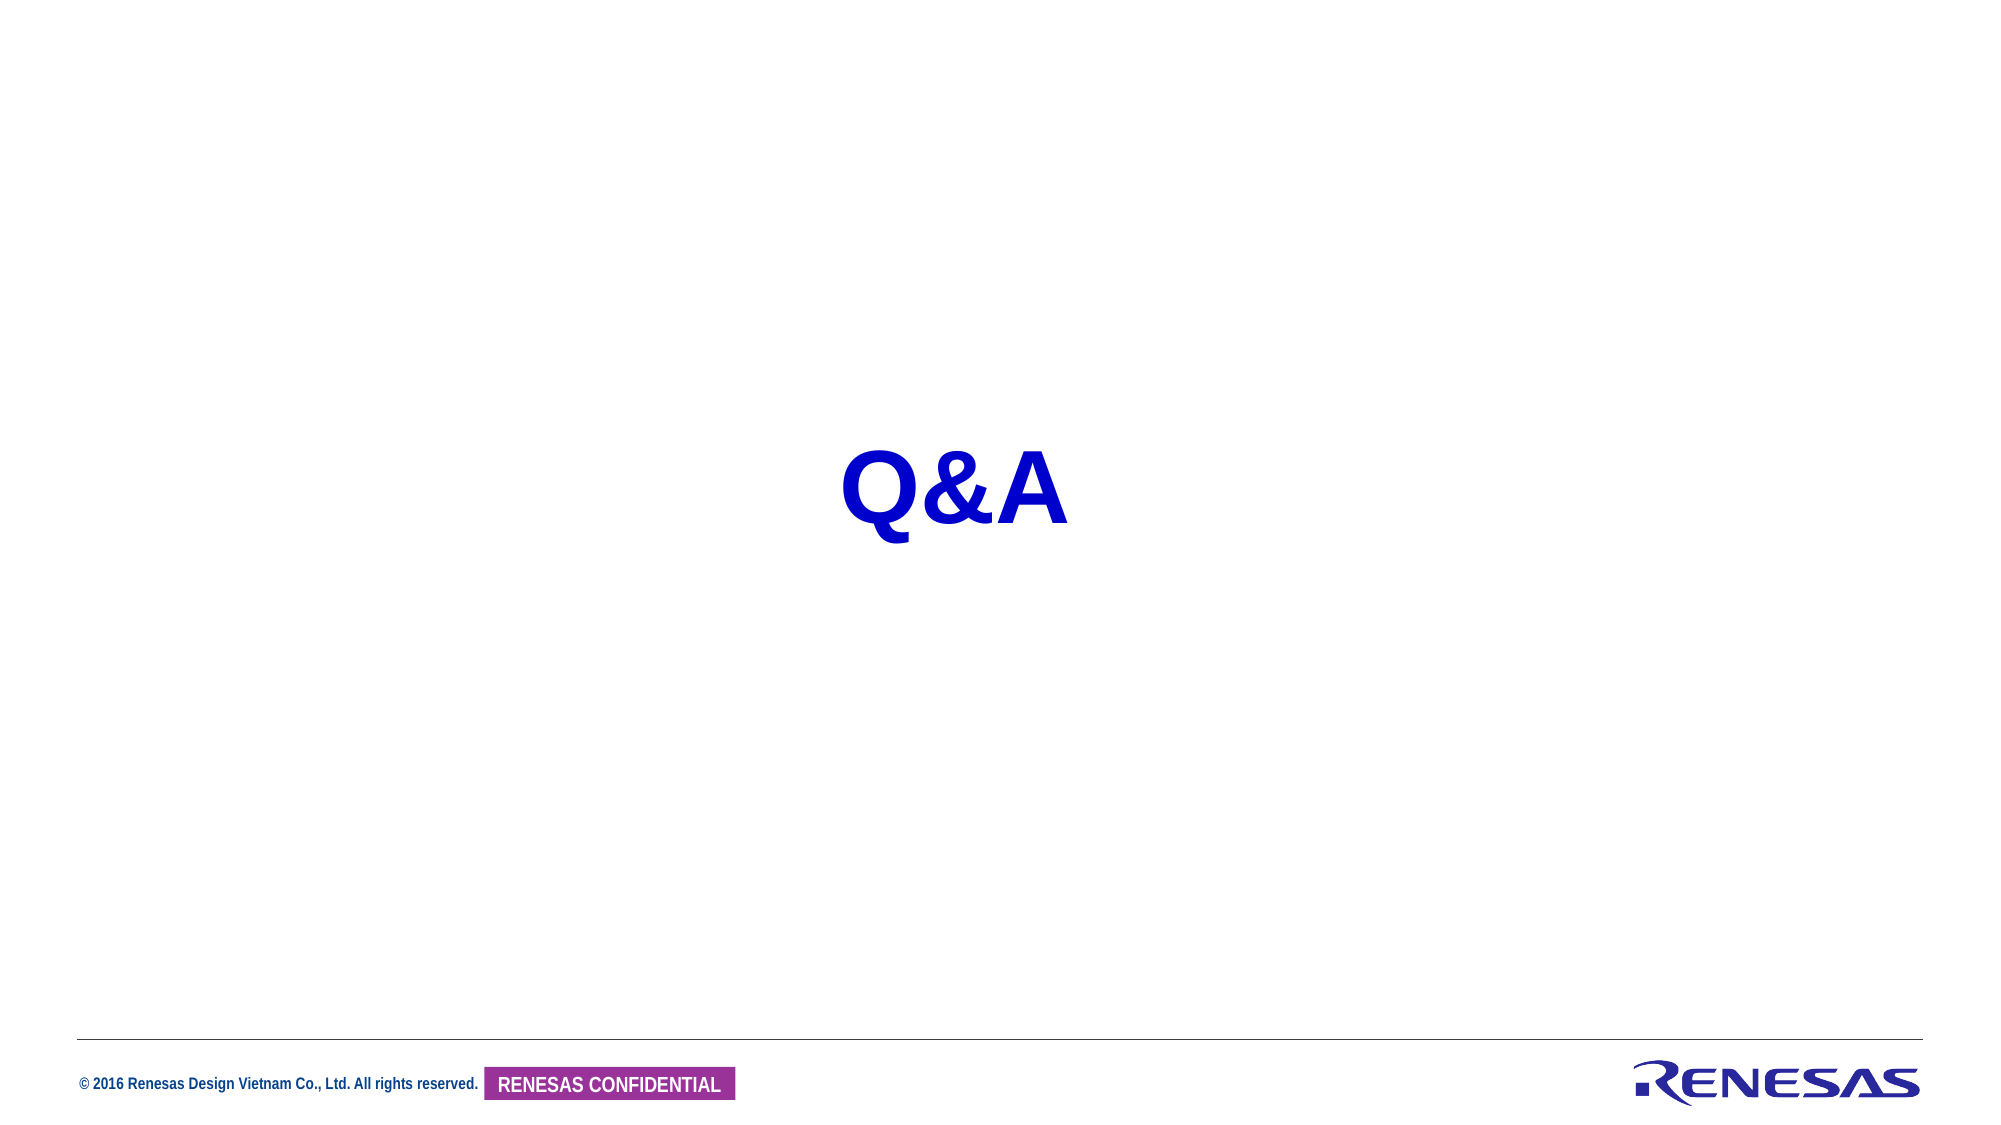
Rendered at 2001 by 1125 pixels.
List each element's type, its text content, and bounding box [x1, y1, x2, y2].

picture [1631, 1058, 1923, 1108]
text_box Q&A [824, 412, 1113, 553]
